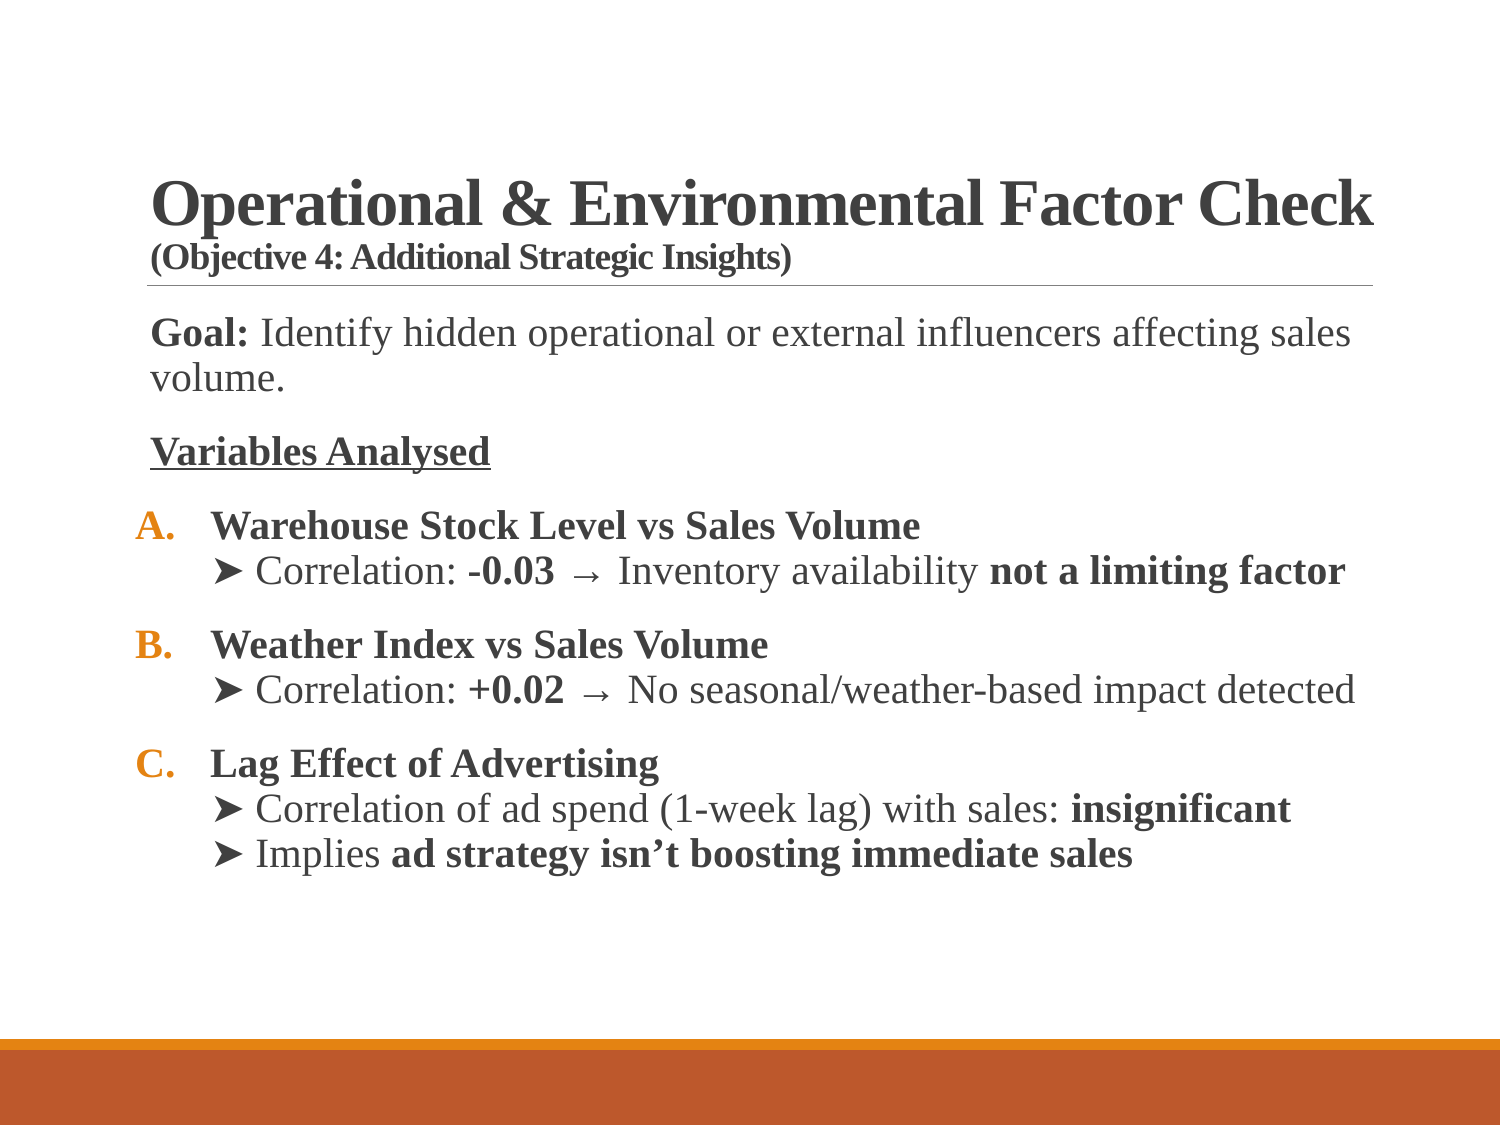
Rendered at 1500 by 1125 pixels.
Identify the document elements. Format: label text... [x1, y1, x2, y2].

list Goal: Identify hidden operational or external influencers affecting sales volume. Variables Analysed Warehouse Stock Level vs Sales Volume ➤ Correlation: -0.03 → Inventory availability not a limiting factor Weather Index vs Sales Volume ➤ Correlation: +0.02 → No seasonal/weather-based impact detected Lag Effect of Advertising ➤ Correlation of ad spend (1-week lag) with sales: insignificant ➤ Implies ad strategy isn’t boosting immediate sales [135, 302, 1373, 963]
title Operational & Environmental Factor Check (Objective 4: Additional Strategic Insights) [135, 148, 1411, 285]
